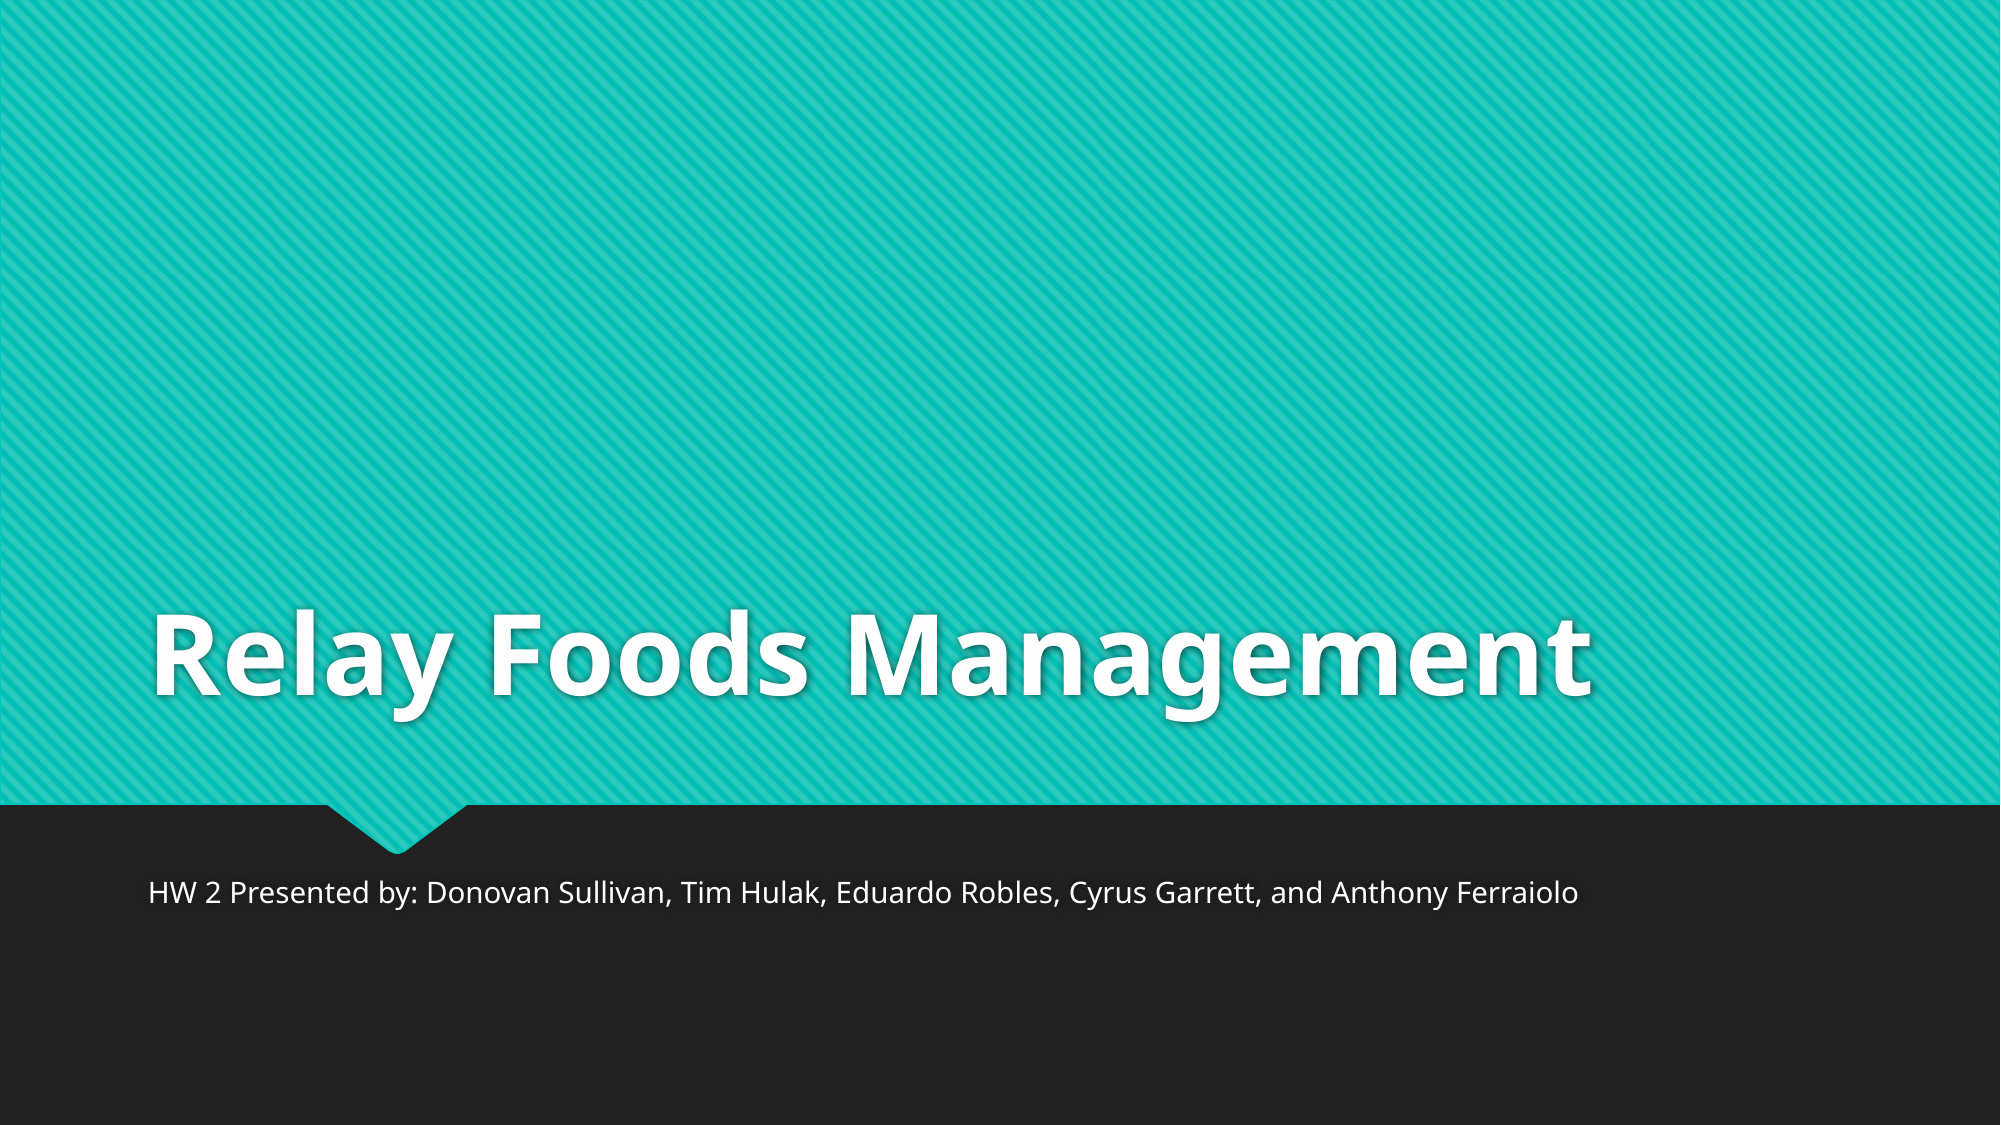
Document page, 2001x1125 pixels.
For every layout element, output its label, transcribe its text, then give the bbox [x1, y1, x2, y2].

title Relay Foods Management [132, 237, 1868, 726]
subtitle HW 2 Presented by: Donovan Sullivan, Tim Hulak, Eduardo Robles, Cyrus Garrett, and Anthony Ferraiolo [132, 866, 1868, 938]
